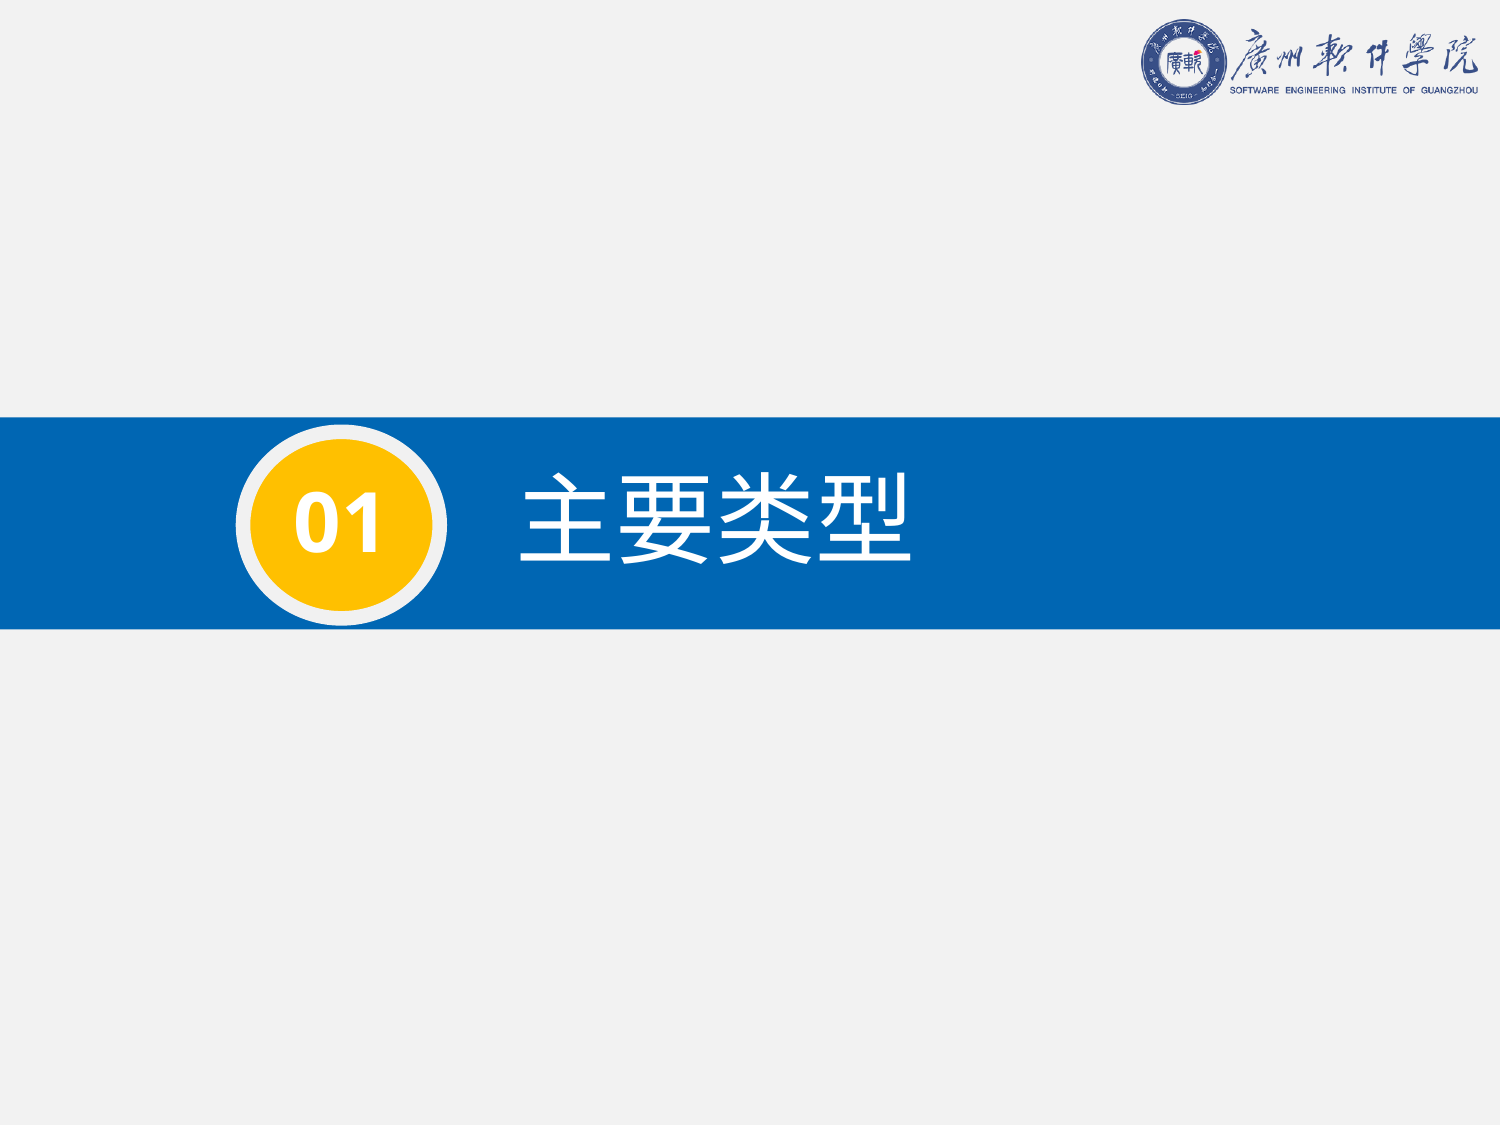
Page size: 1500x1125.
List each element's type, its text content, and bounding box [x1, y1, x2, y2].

text_box [0, 416, 1500, 630]
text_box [242, 431, 440, 619]
text_box 主要类型 [501, 449, 1395, 584]
picture [1141, 19, 1478, 105]
